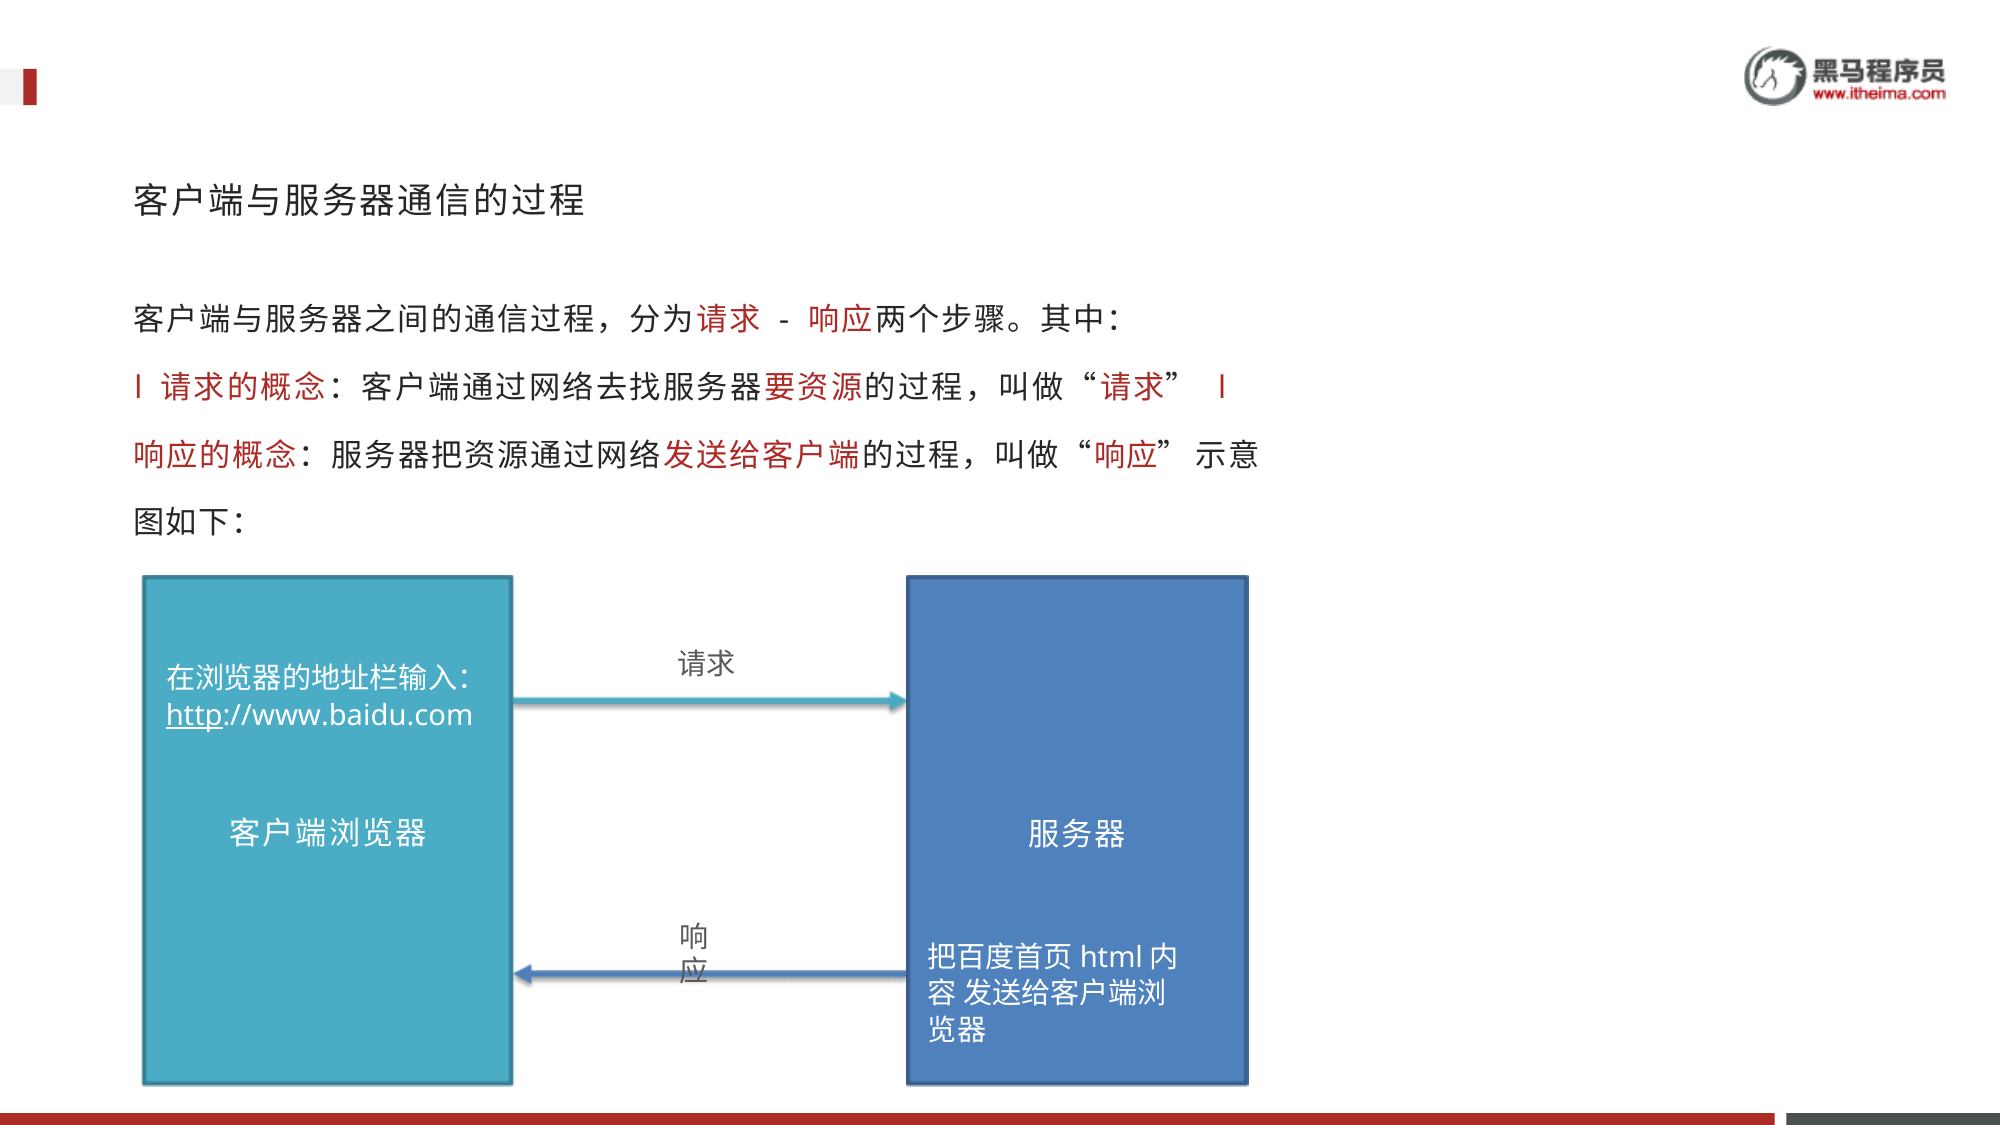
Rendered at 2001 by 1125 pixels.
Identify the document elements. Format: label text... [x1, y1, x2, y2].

text_box 响应 [677, 918, 738, 957]
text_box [0, 68, 37, 106]
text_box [0, 1113, 2000, 1125]
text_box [906, 575, 1249, 1087]
picture [1744, 46, 1946, 106]
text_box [141, 575, 515, 1087]
picture [515, 687, 906, 723]
text_box 客户端与服务器通信的过程 客户端与服务器之间的通信过程，分为请求 - 响应两个步骤。其中： l 请求的概念：客户端通过网络去找服务器要资源的过程，叫做“请求” l 响应的概念：服务器把资源通过网络发送给客户端的过程，叫做“响应” 示意图如下： [130, 175, 1264, 543]
picture [515, 960, 906, 996]
text_box 请求 [675, 645, 738, 684]
